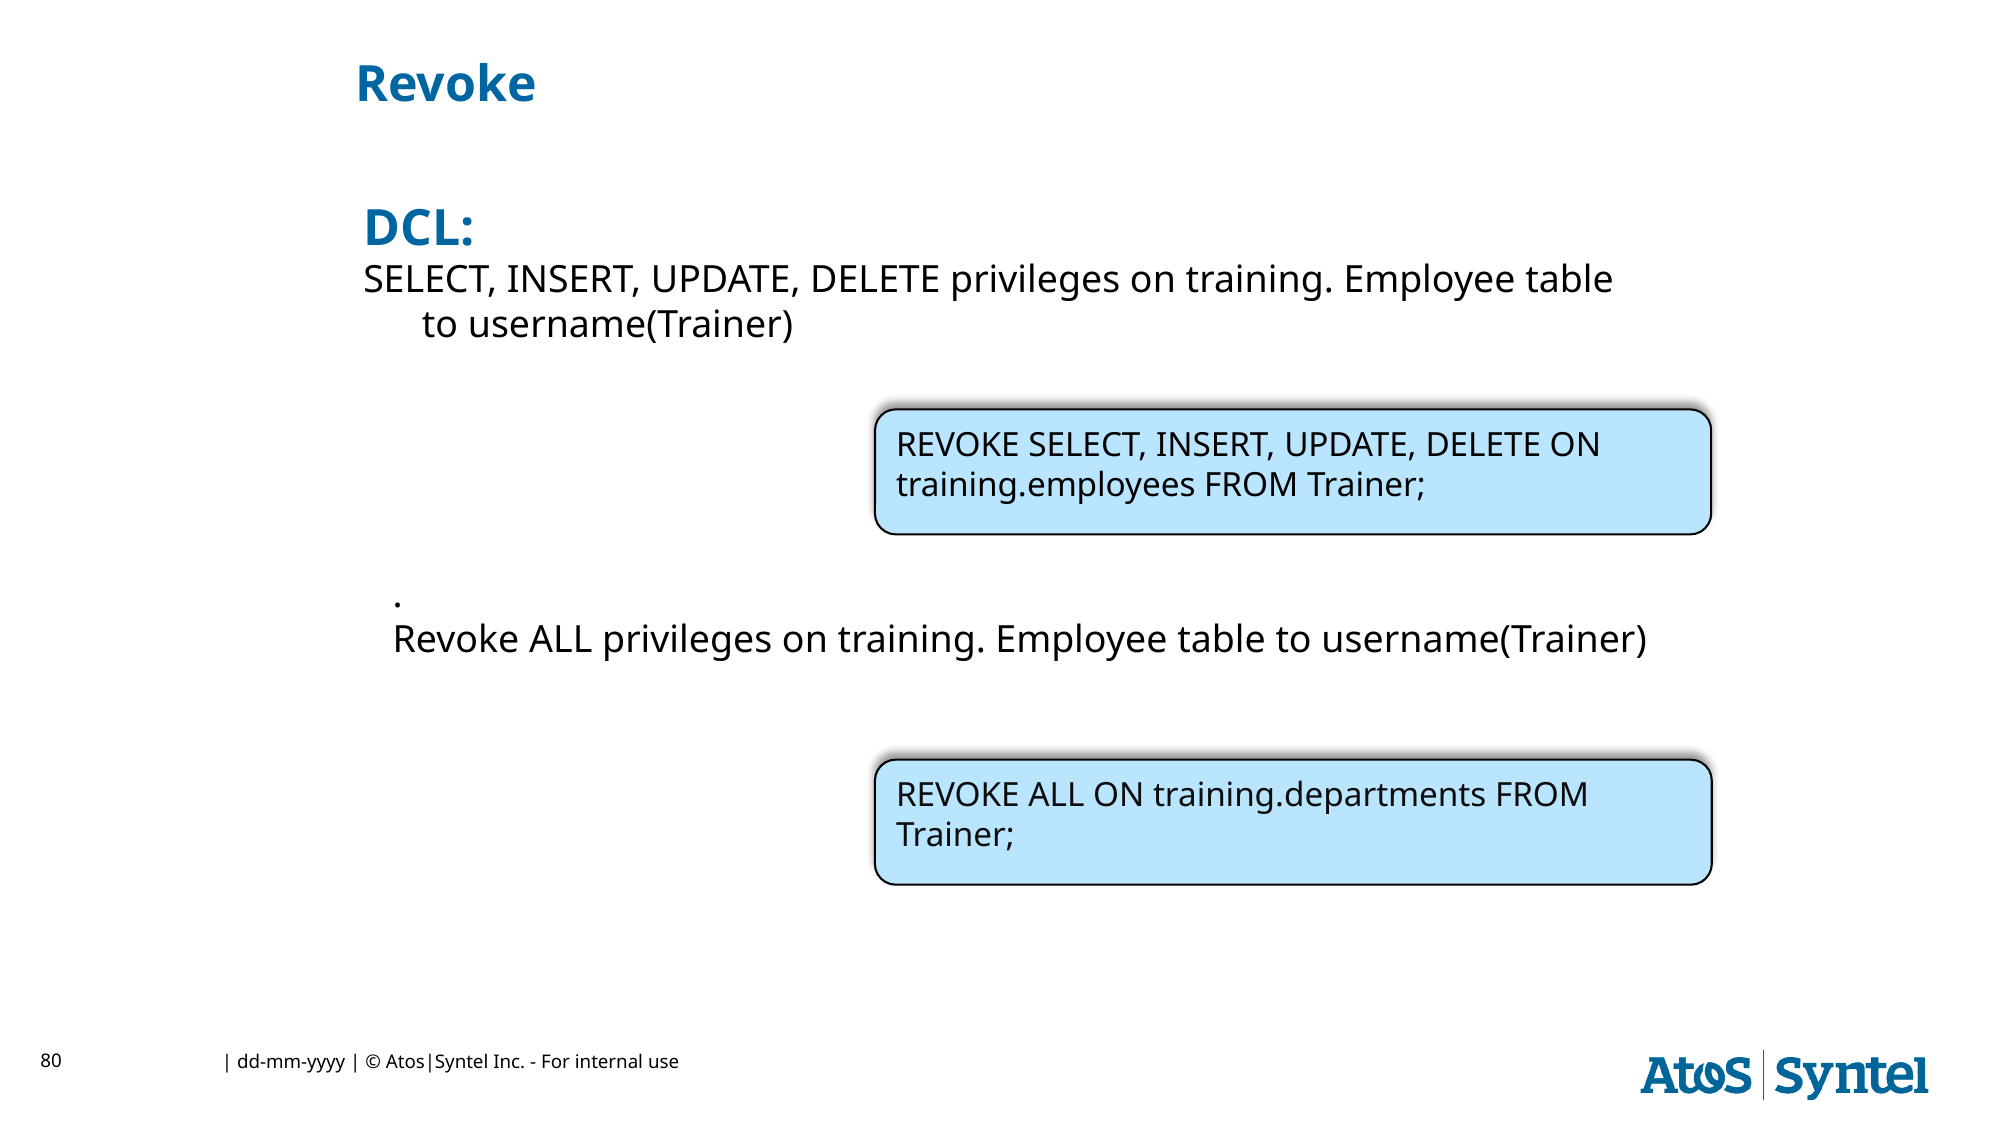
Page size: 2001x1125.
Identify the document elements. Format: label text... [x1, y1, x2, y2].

text_box REVOKE ALL ON training.departments FROM Trainer; [874, 759, 1712, 885]
list DCL: SELECT, INSERT, UPDATE, DELETE privileges on training. Employee table to username(Trainer) . Revoke ALL privileges on training. Employee table to username(Trainer) [348, 187, 1712, 1038]
picture [1603, 1019, 1965, 1125]
title Revoke [340, 43, 1712, 160]
text_box REVOKE SELECT, INSERT, UPDATE, DELETE ON training.employees FROM Trainer; [874, 409, 1712, 535]
